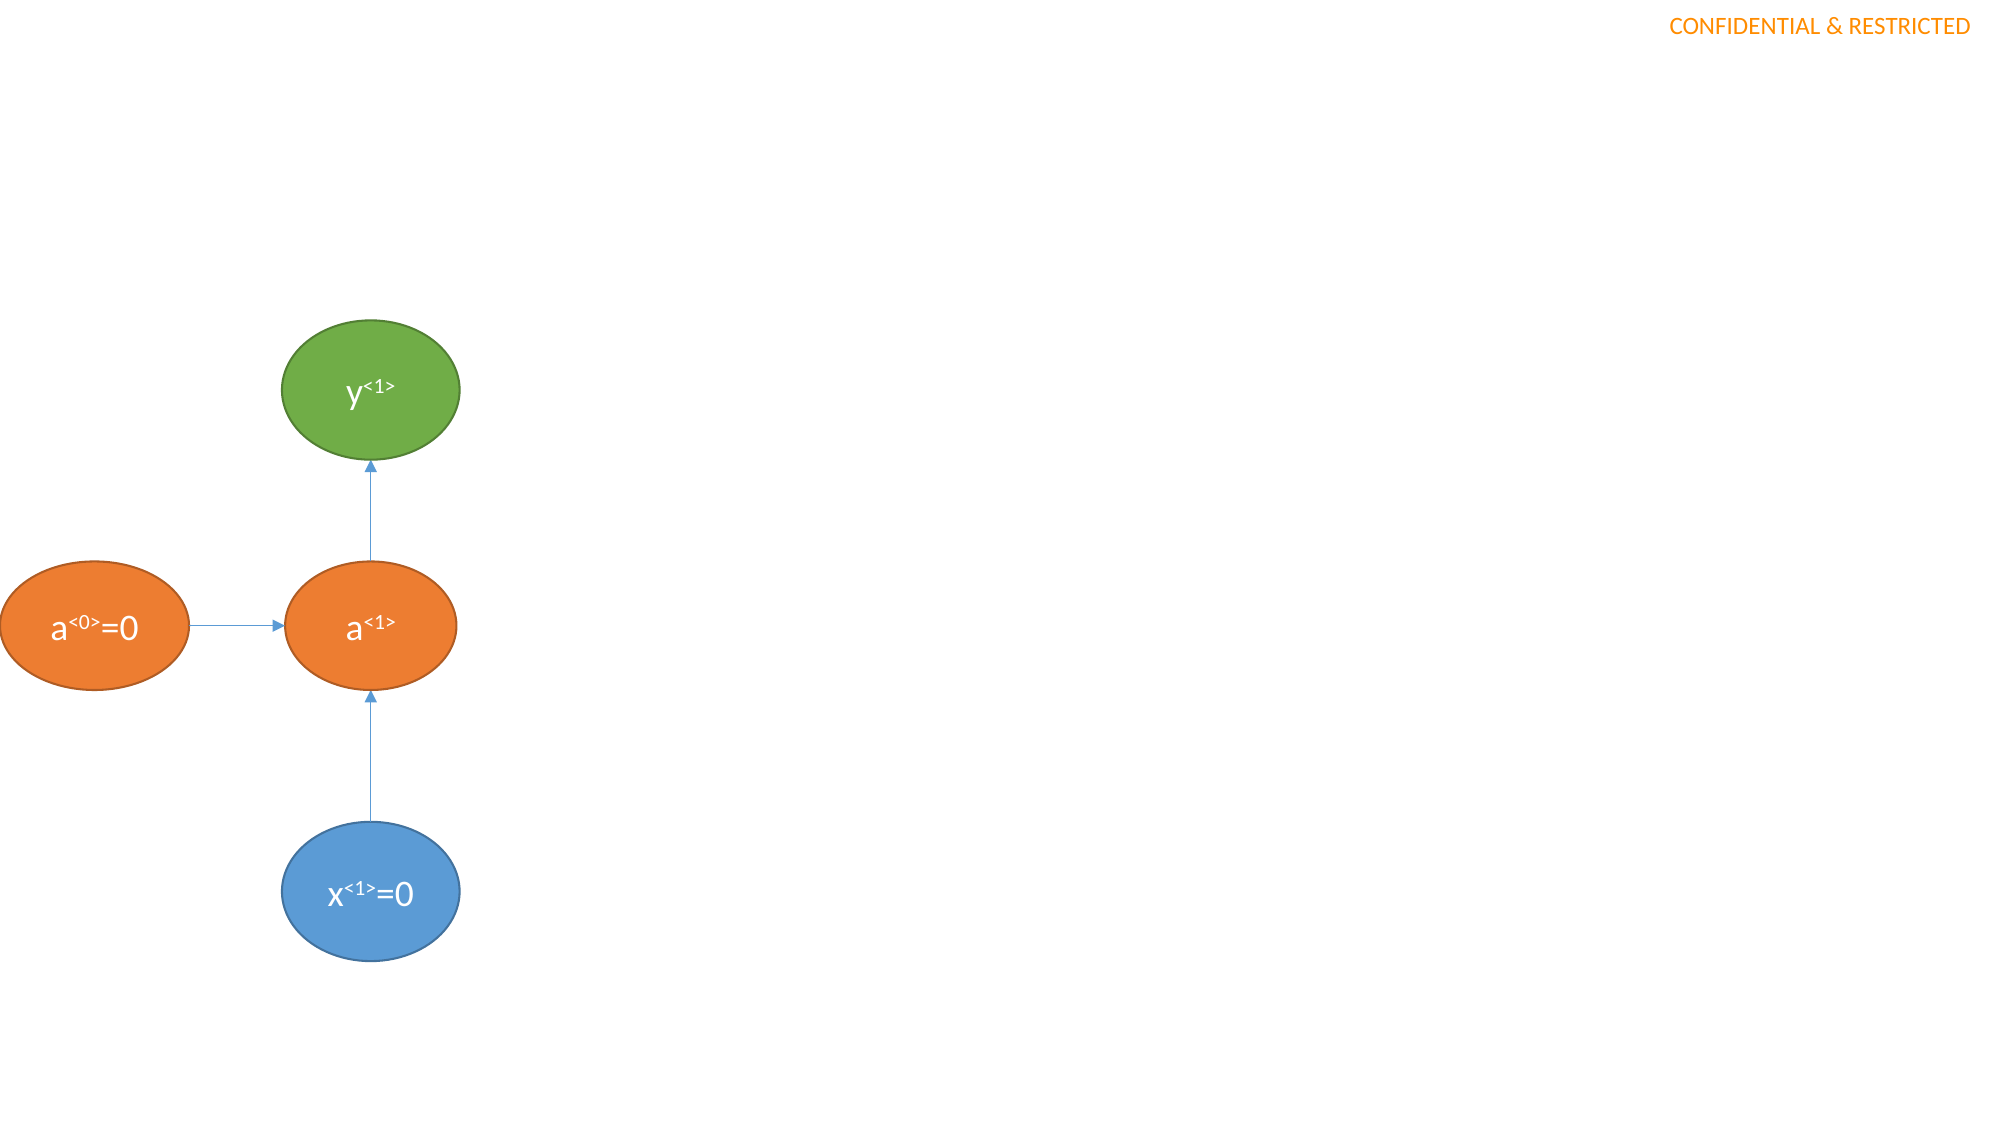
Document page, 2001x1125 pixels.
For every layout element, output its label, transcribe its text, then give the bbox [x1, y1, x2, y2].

text_box a<1> [284, 560, 458, 692]
text_box y<1> [280, 319, 461, 461]
text_box x<1>=0 [280, 820, 461, 963]
text_box a<0>=0 [0, 560, 191, 692]
